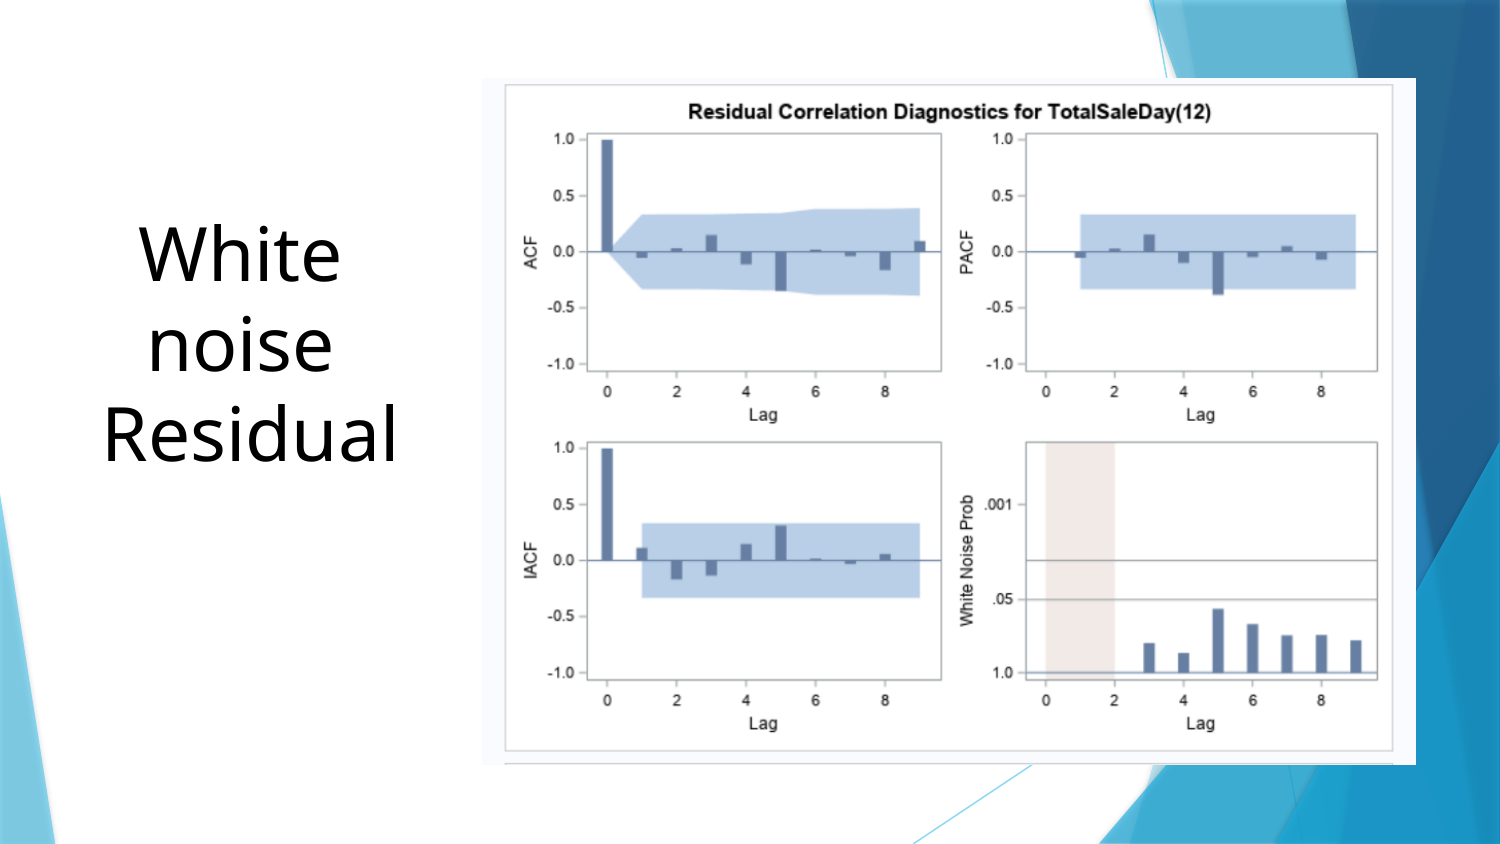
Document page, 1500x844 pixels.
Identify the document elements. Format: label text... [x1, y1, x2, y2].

title White noise Residual [65, 191, 436, 469]
picture [481, 78, 1416, 766]
